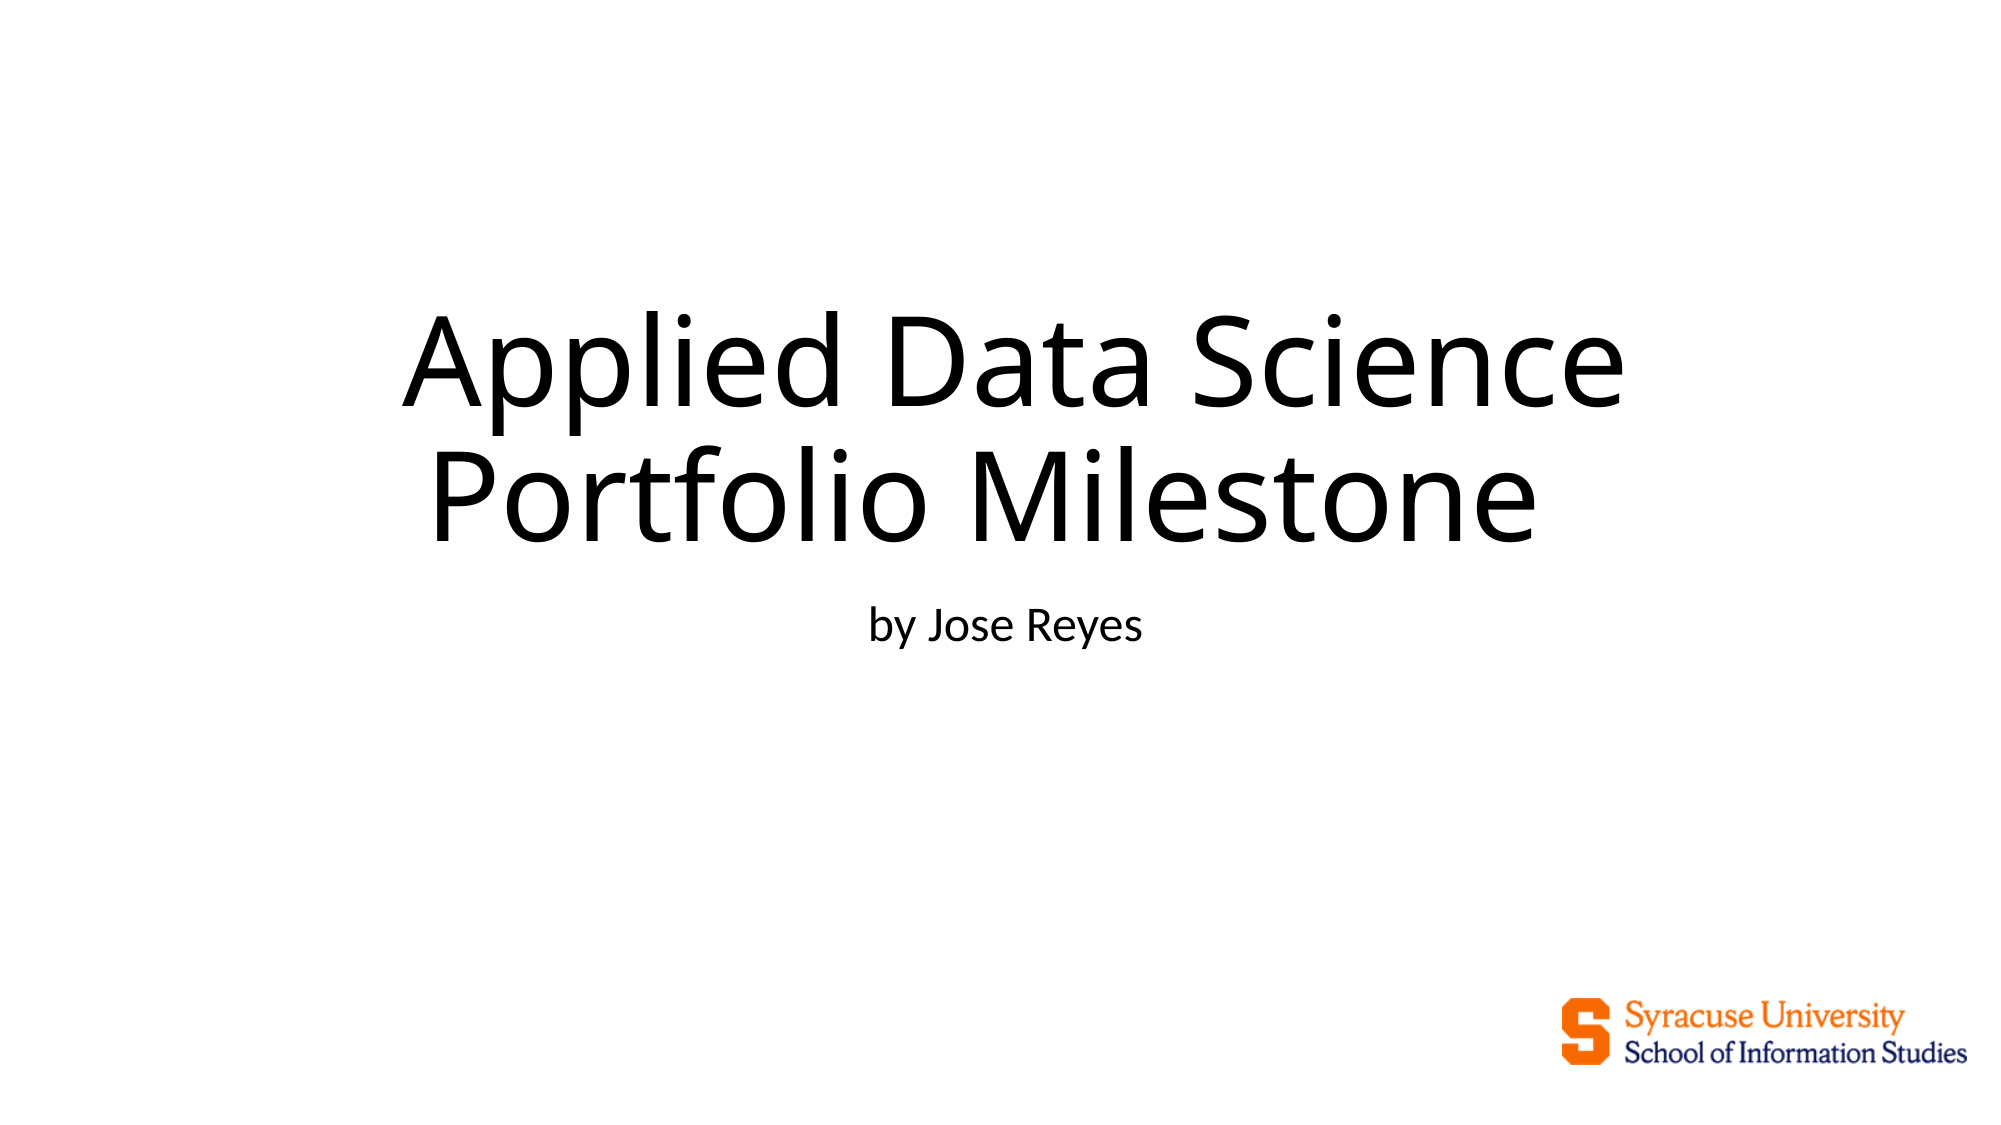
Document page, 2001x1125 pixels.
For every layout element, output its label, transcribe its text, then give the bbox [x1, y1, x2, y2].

subtitle by Jose Reyes [249, 590, 1750, 863]
picture [1562, 998, 1967, 1065]
title Applied Data Science Portfolio Milestone [249, 184, 1750, 576]
